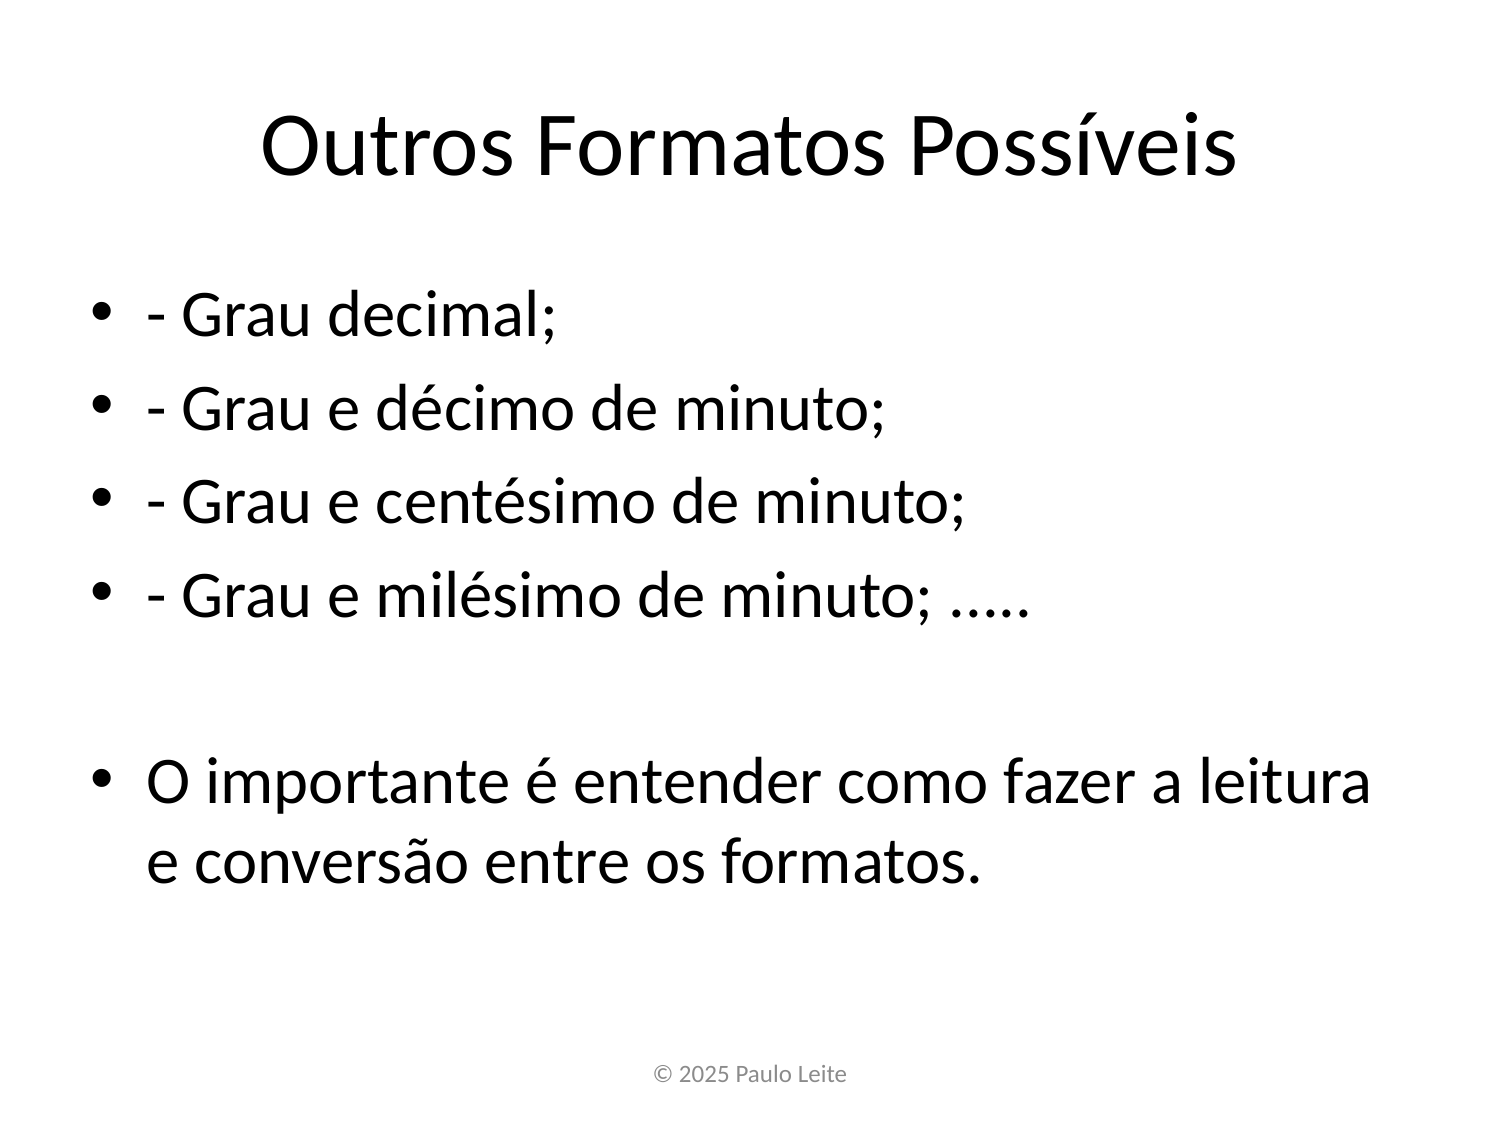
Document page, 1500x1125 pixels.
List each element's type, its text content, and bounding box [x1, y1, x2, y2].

list - Grau decimal; - Grau e décimo de minuto; - Grau e centésimo de minuto; - Grau e milésimo de minuto; ..... O importante é entender como fazer a leitura e conversão entre os formatos. [75, 262, 1425, 1005]
footer © 2025 Paulo Leite [512, 1042, 988, 1103]
title Outros Formatos Possíveis [75, 45, 1425, 233]
